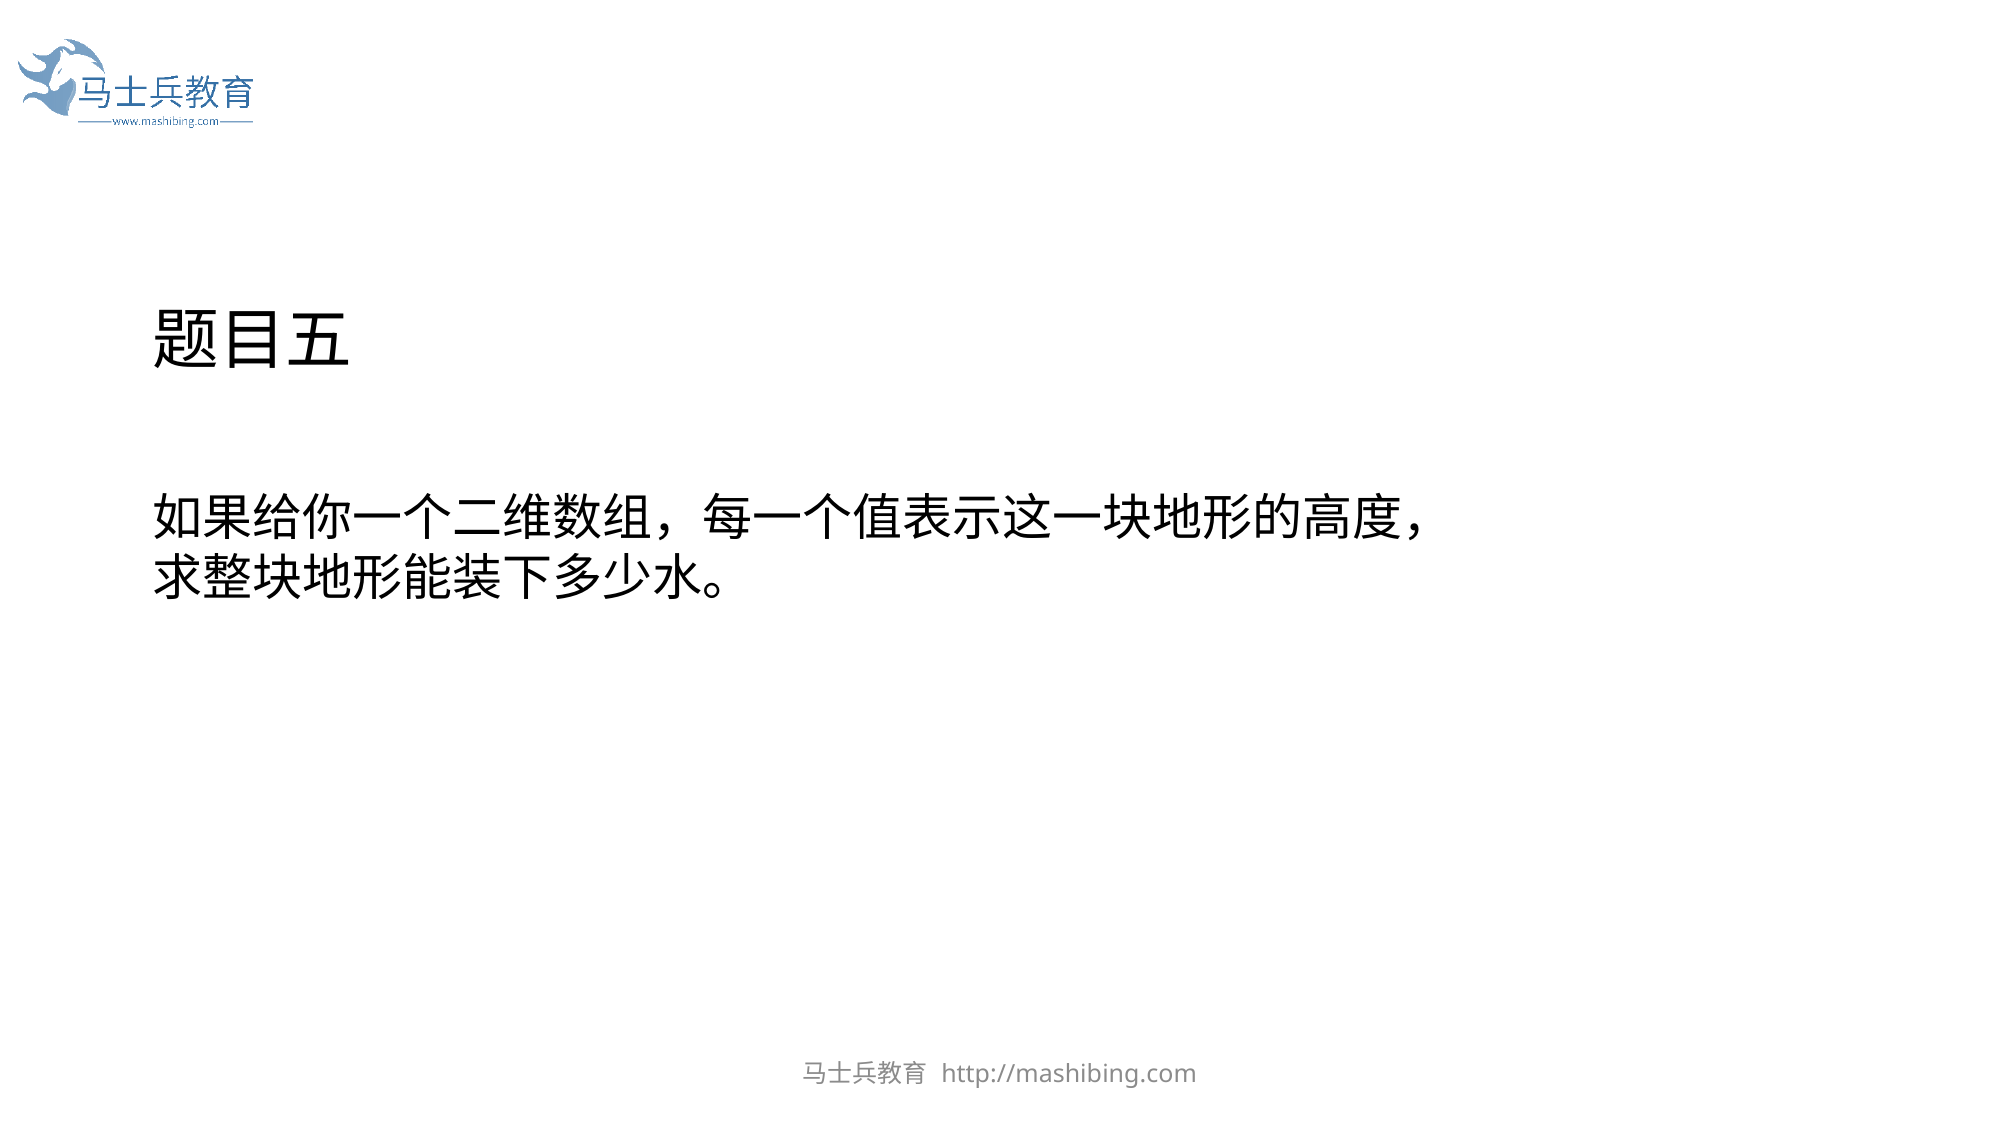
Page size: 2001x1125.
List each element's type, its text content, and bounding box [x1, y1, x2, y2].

list 如果给你一个二维数组，每一个值表示这一块地形的高度， 求整块地形能装下多少水。 [137, 477, 1863, 960]
picture [7, 5, 276, 177]
title 题目五 [137, 205, 1863, 477]
footer 马士兵教育 http://mashibing.com [662, 1042, 1338, 1103]
